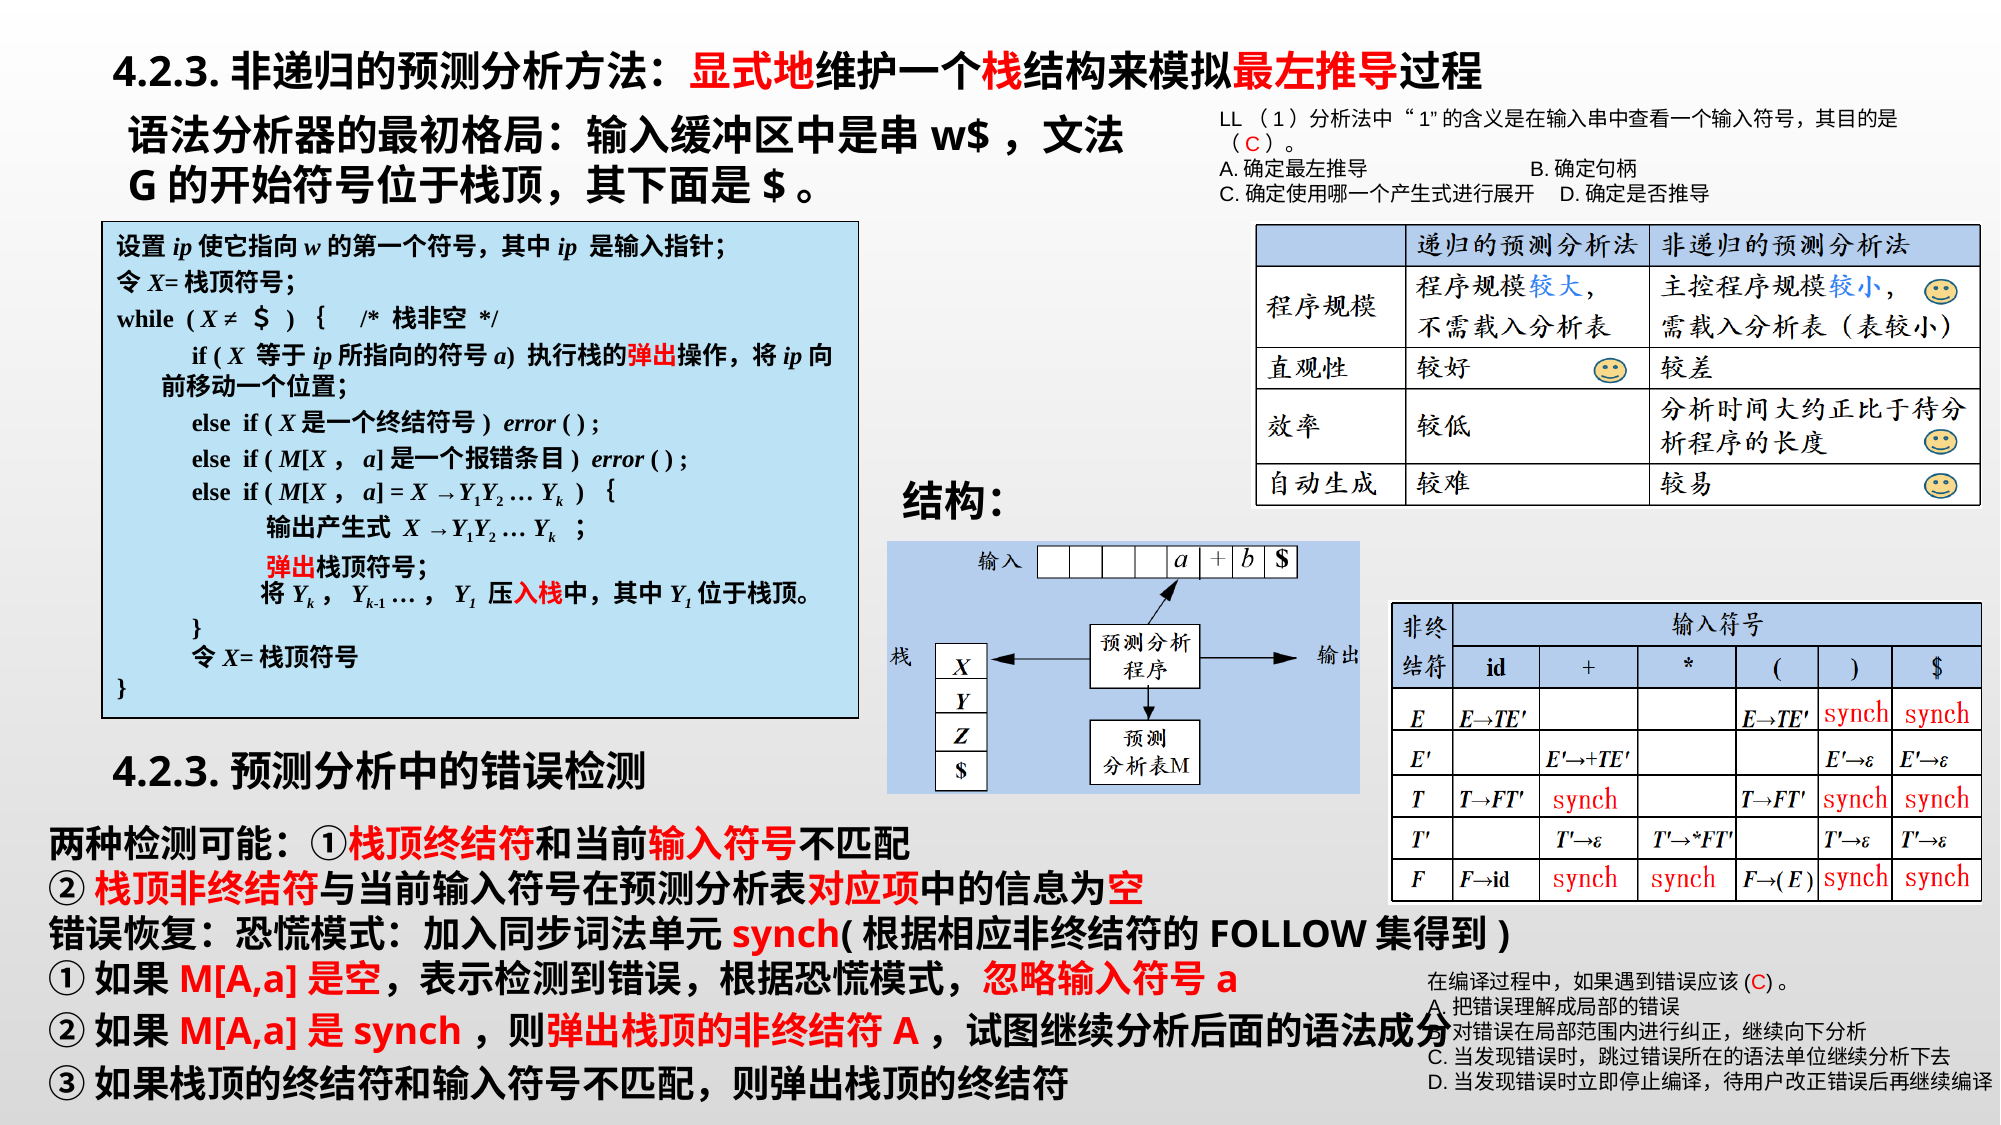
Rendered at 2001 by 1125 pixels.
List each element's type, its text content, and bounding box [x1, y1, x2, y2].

picture [887, 541, 1360, 794]
text_box 结构： [887, 467, 1024, 532]
text_box 设置ip使它指向w的第一个符号，其中ip 是输入指针； 令X=栈顶符号； while ( X ≠ ＄ )｛ /* 栈非空 */ if ( X 等于ip所指向的符号a) 执行栈的弹出操作，将ip向前移动一个位置； else if ( X是一个终结符号) error ( ) ; else if ( M[X，a]是一个报错条目) error ( ) ; else if ( M[X，a] = X →Y1Y2 … Yk )｛ 输出产生式 X →Y1Y2 … Yk ； 弹出栈顶符号； 将Yk，Yk-1 …，Y1 压入栈中，其中Y1位于栈顶。 } 令X=栈顶符号 } [102, 221, 859, 718]
picture [1251, 221, 1982, 509]
text_box 在编译过程中，如果遇到错误应该(C)。 A.把错误理解成局部的错误 B.对错误在局部范围内进行纠正，继续向下分析 C.当发现错误时，跳过错误所在的语法单位继续分析下去 D.当发现错误时立即停止编译，待用户改正错误后再继续编译 [1413, 961, 2000, 1101]
text_box LL（1）分析法中“1”的含义是在输入串中查看一个输入符号，其目的是（C）。 A.确定最左推导 B.确定句柄 C.确定使用哪一个产生式进行展开 D.确定是否推导 [1204, 98, 1971, 213]
picture [1388, 600, 1982, 905]
text_box 4.2.3.非递归的预测分析方法：显式地维护一个栈结构来模拟最左推导过程 [97, 37, 1498, 102]
text_box 两种检测可能：①栈顶终结符和当前输入符号不匹配 ②栈顶非终结符与当前输入符号在预测分析表对应项中的信息为空 错误恢复：恐慌模式：加入同步词法单元synch(根据相应非终结符的FOLLOW集得到) ①如果M[A,a]是空，表示检测到错误，根据恐慌模式，忽略输入符号a ②如果M[A,a]是synch，则弹出栈顶的非终结符A，试图继续分析后面的语法成分 ③如果栈顶的终结符和输入符号不匹配，则弹出栈顶的终结符 [33, 813, 1620, 1125]
text_box 语法分析器的最初格局：输入缓冲区中是串w$，文法G的开始符号位于栈顶，其下面是$。 [112, 101, 1145, 217]
text_box 4.2.3.预测分析中的错误检测 [97, 737, 663, 803]
